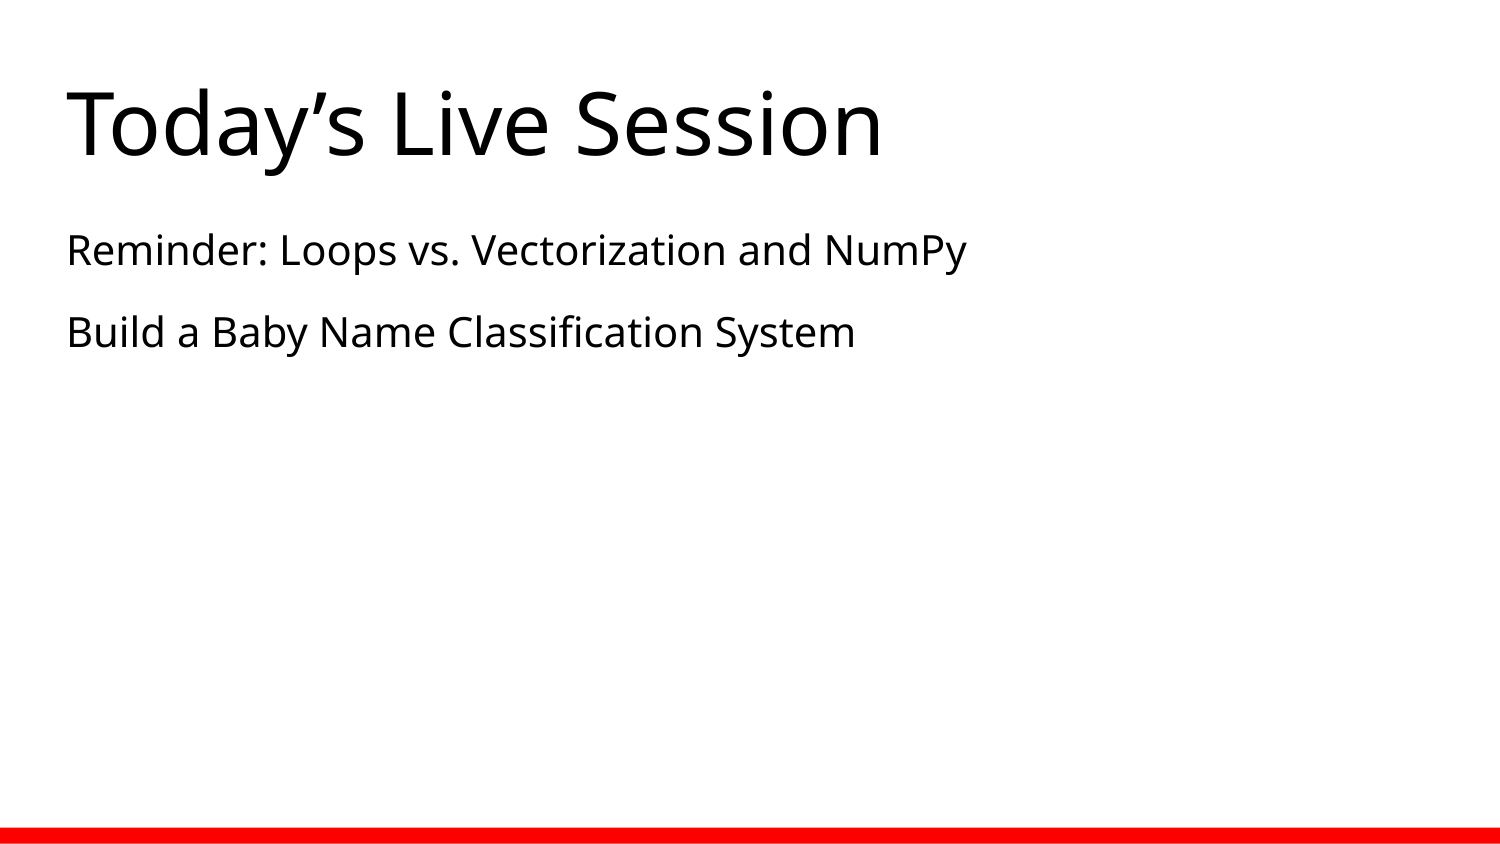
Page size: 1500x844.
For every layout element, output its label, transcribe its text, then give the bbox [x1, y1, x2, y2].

list Reminder: Loops vs. Vectorization and NumPy Build a Baby Name Classification System [51, 200, 1449, 796]
title Today’s Live Session [51, 51, 1449, 189]
